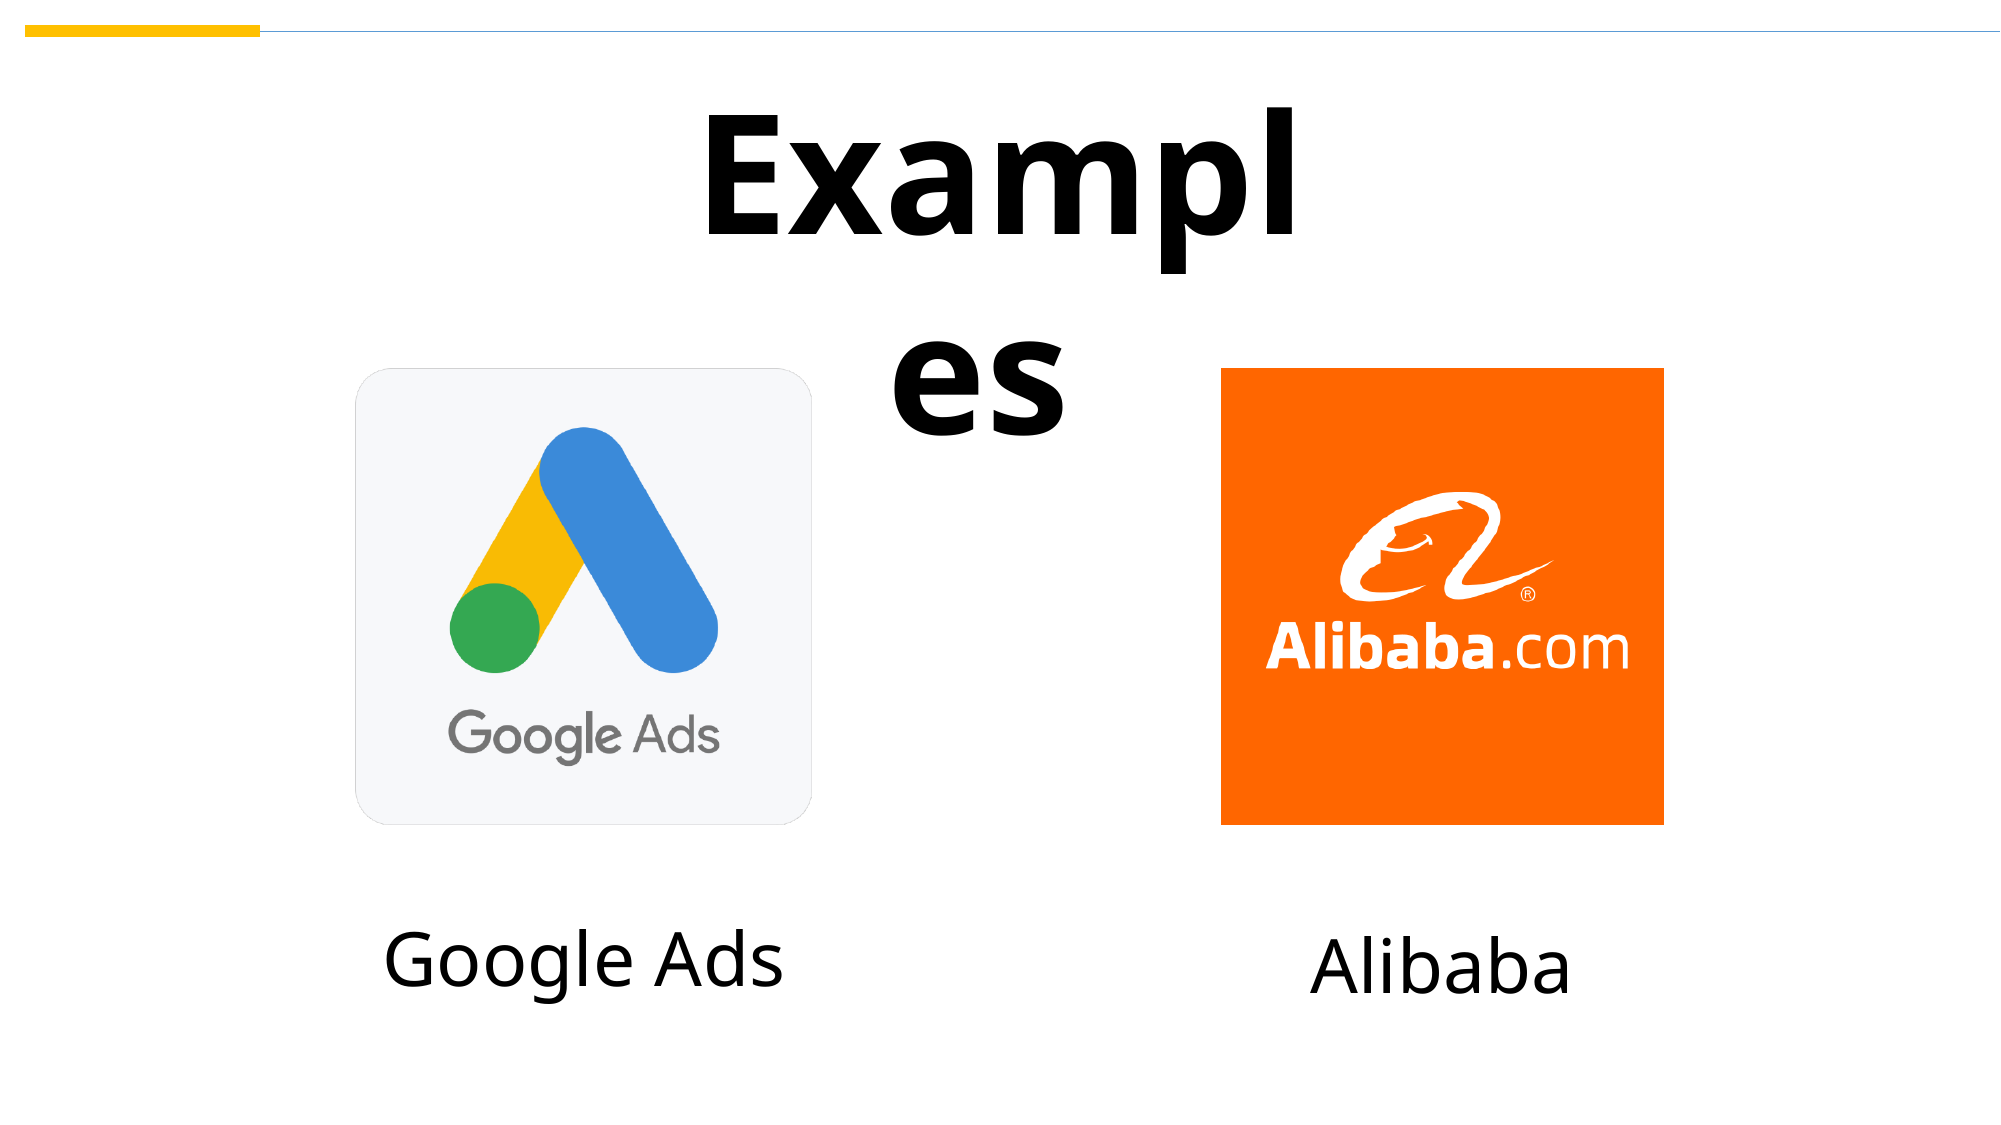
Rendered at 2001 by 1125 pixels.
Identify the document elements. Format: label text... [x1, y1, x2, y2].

picture [1221, 368, 1664, 825]
text_box Google Ads [367, 903, 801, 1009]
text_box Examples [633, 60, 1367, 475]
picture [355, 368, 812, 825]
text_box Alibaba [1296, 911, 1589, 1016]
